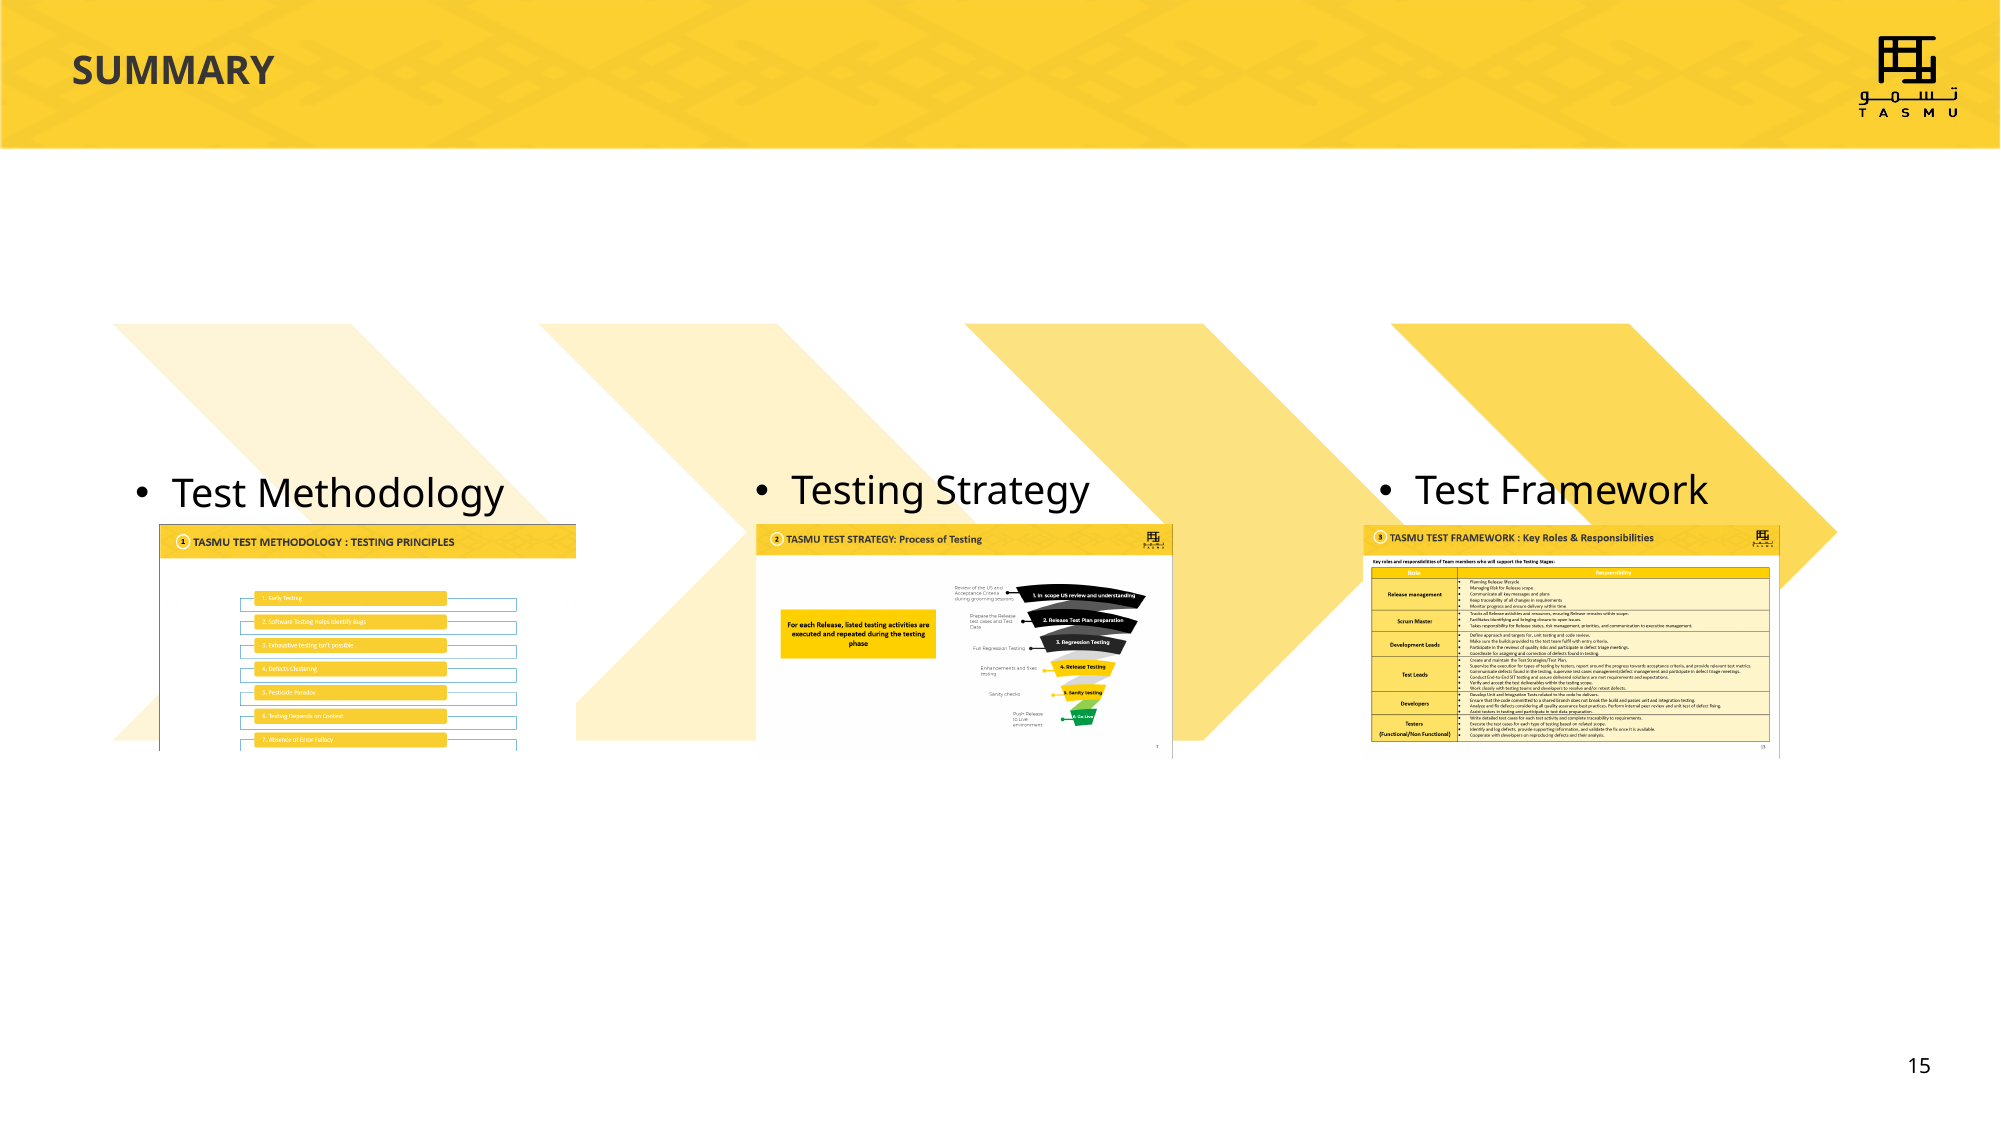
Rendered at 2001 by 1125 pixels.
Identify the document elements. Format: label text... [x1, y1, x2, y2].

list Testing Strategy [740, 463, 1134, 548]
picture [756, 524, 1173, 759]
title SUMMARY [56, 38, 1782, 101]
picture [1363, 525, 1780, 759]
list Test Methodology [120, 465, 549, 549]
list Test Framework [1363, 463, 1733, 525]
picture [159, 524, 576, 751]
picture [0, 0, 2001, 149]
